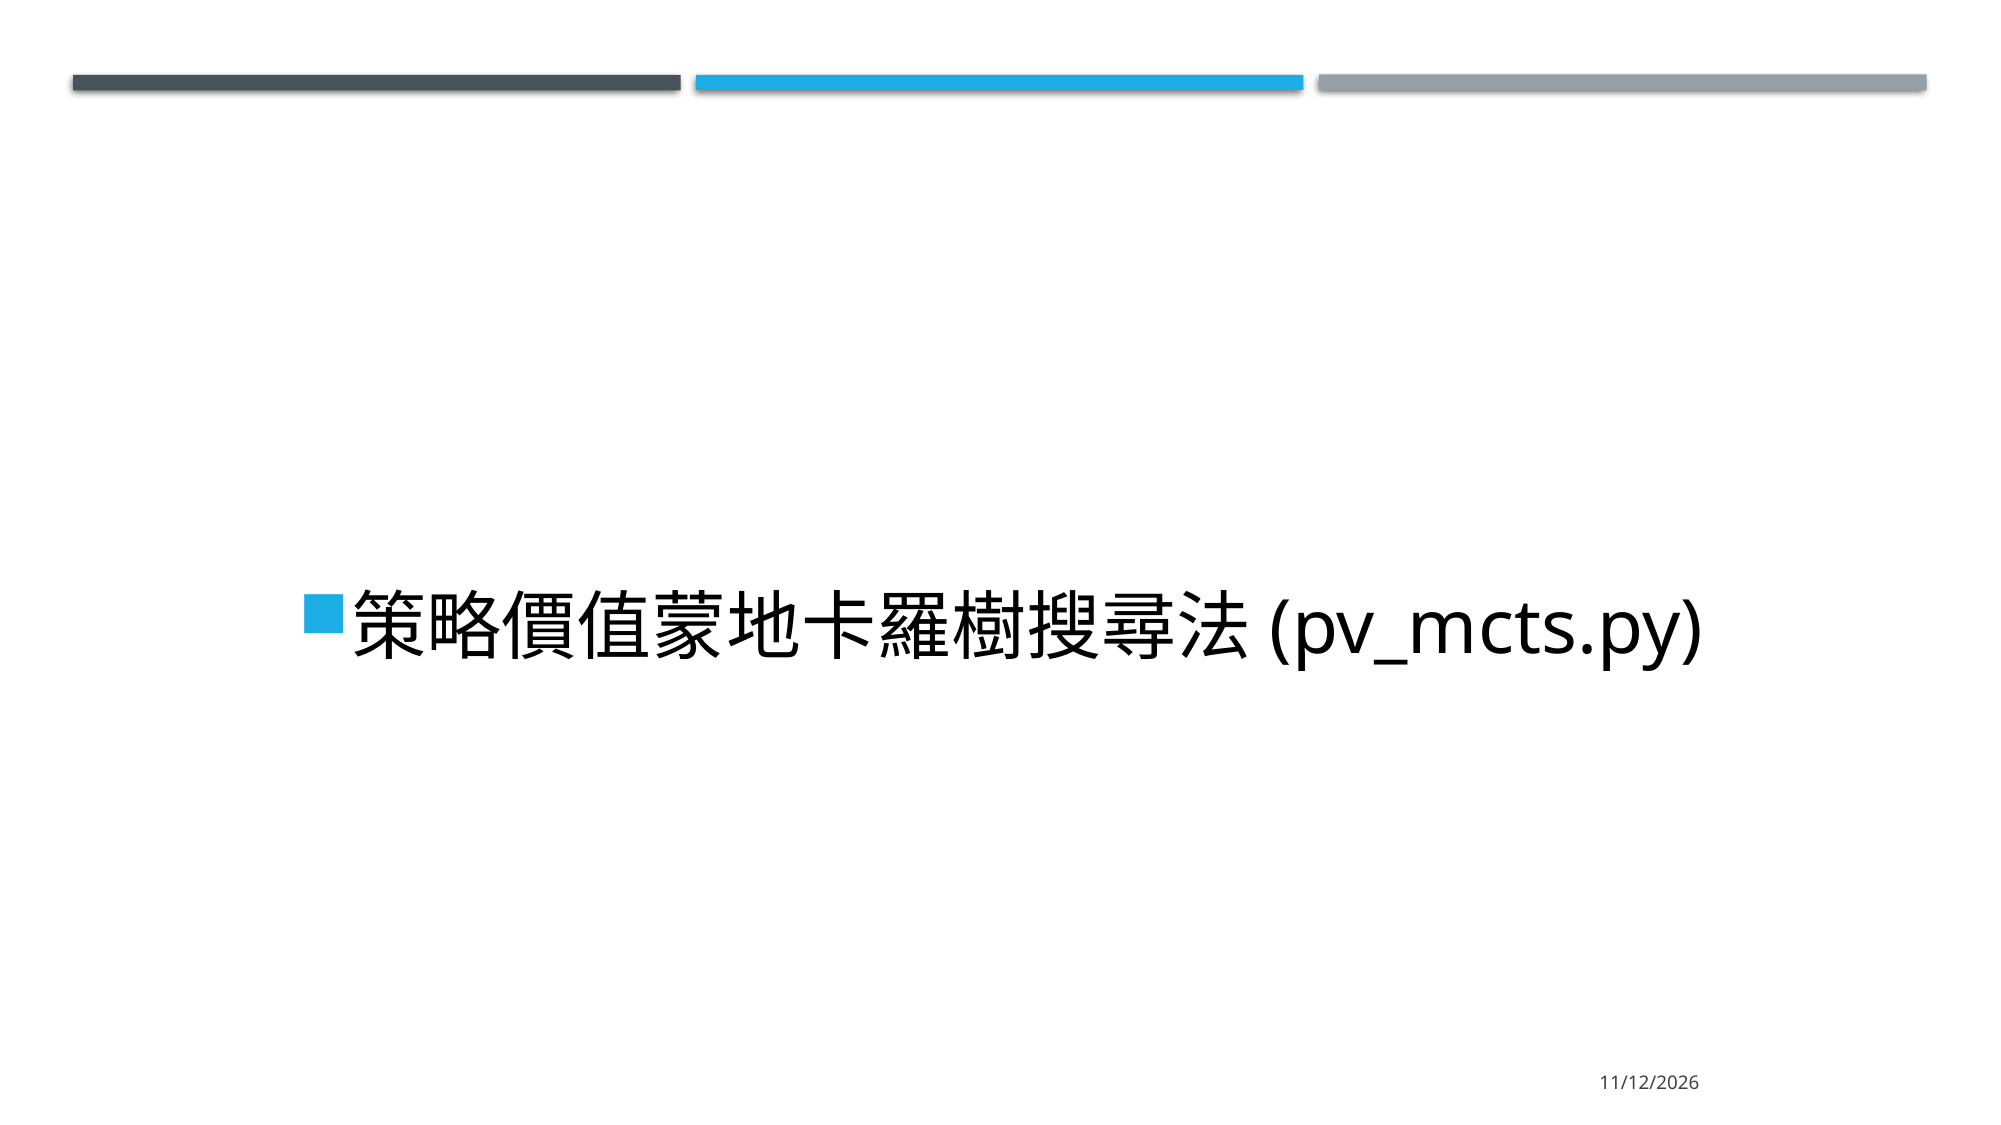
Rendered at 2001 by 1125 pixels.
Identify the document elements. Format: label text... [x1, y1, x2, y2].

list 策略價值蒙地卡羅樹搜尋法(pv_mcts.py) [95, 383, 1905, 981]
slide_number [1247, 1053, 1715, 1114]
